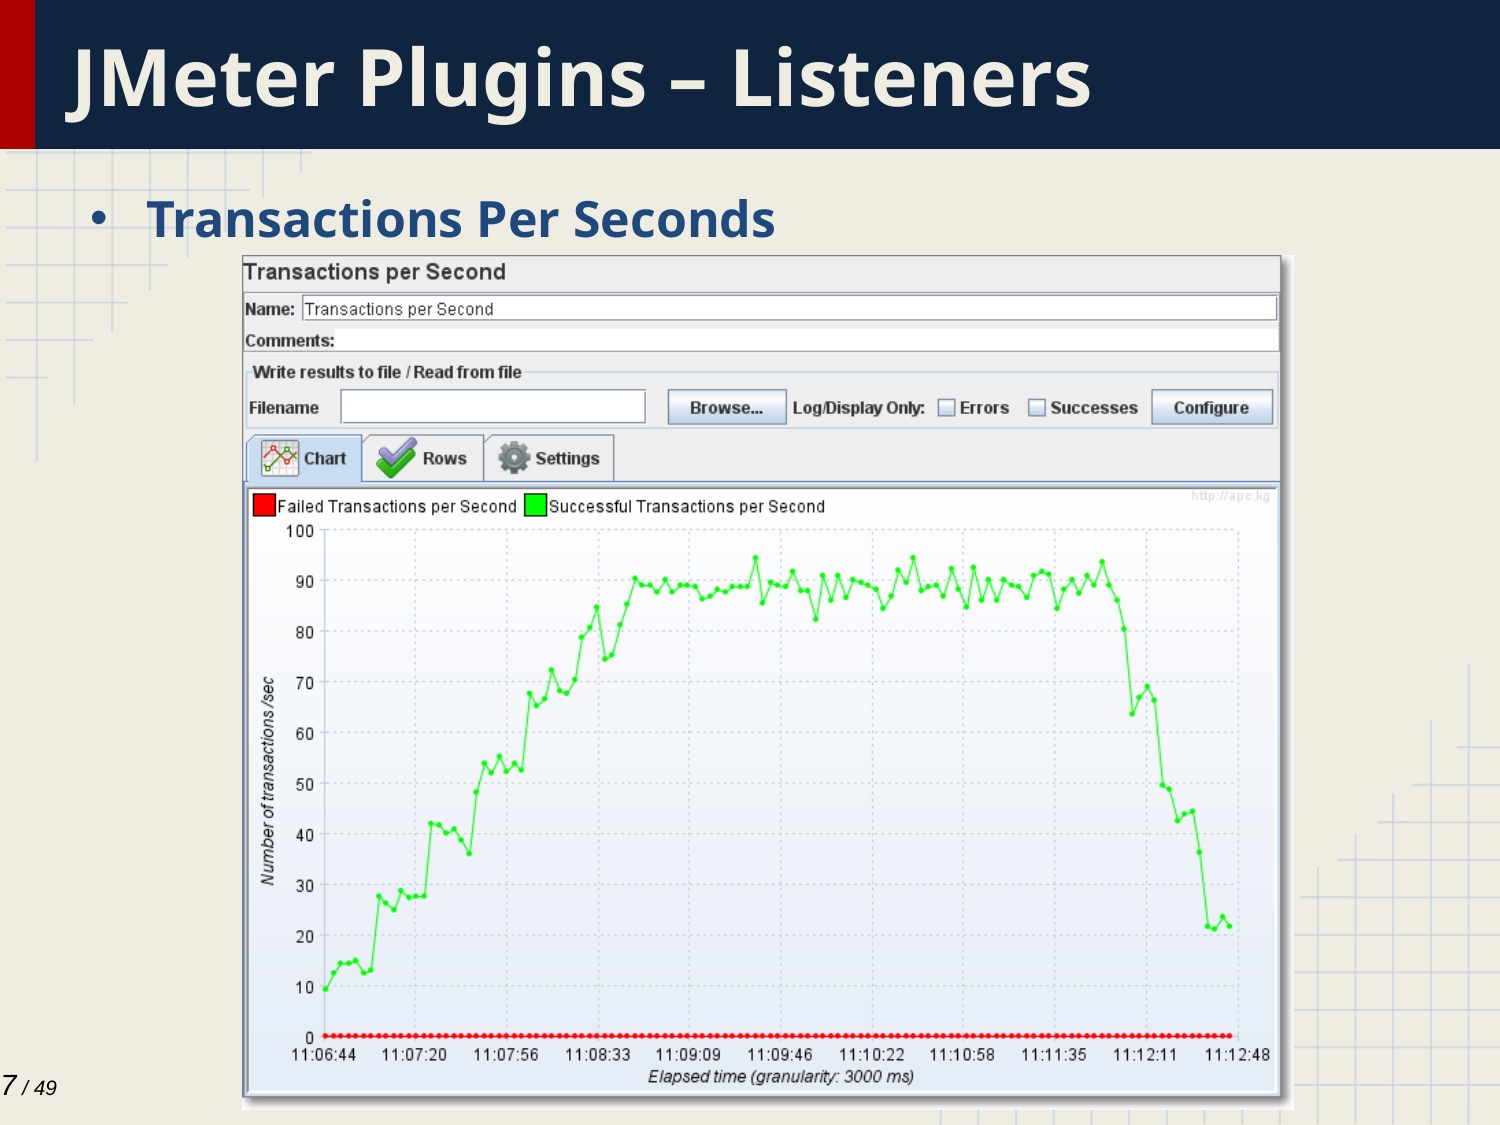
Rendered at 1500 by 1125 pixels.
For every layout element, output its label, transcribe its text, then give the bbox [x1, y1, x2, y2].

list Transactions Per Seconds [75, 172, 1425, 1074]
picture [241, 255, 1294, 1110]
title JMeter Plugins – Listeners [10, 5, 1211, 138]
